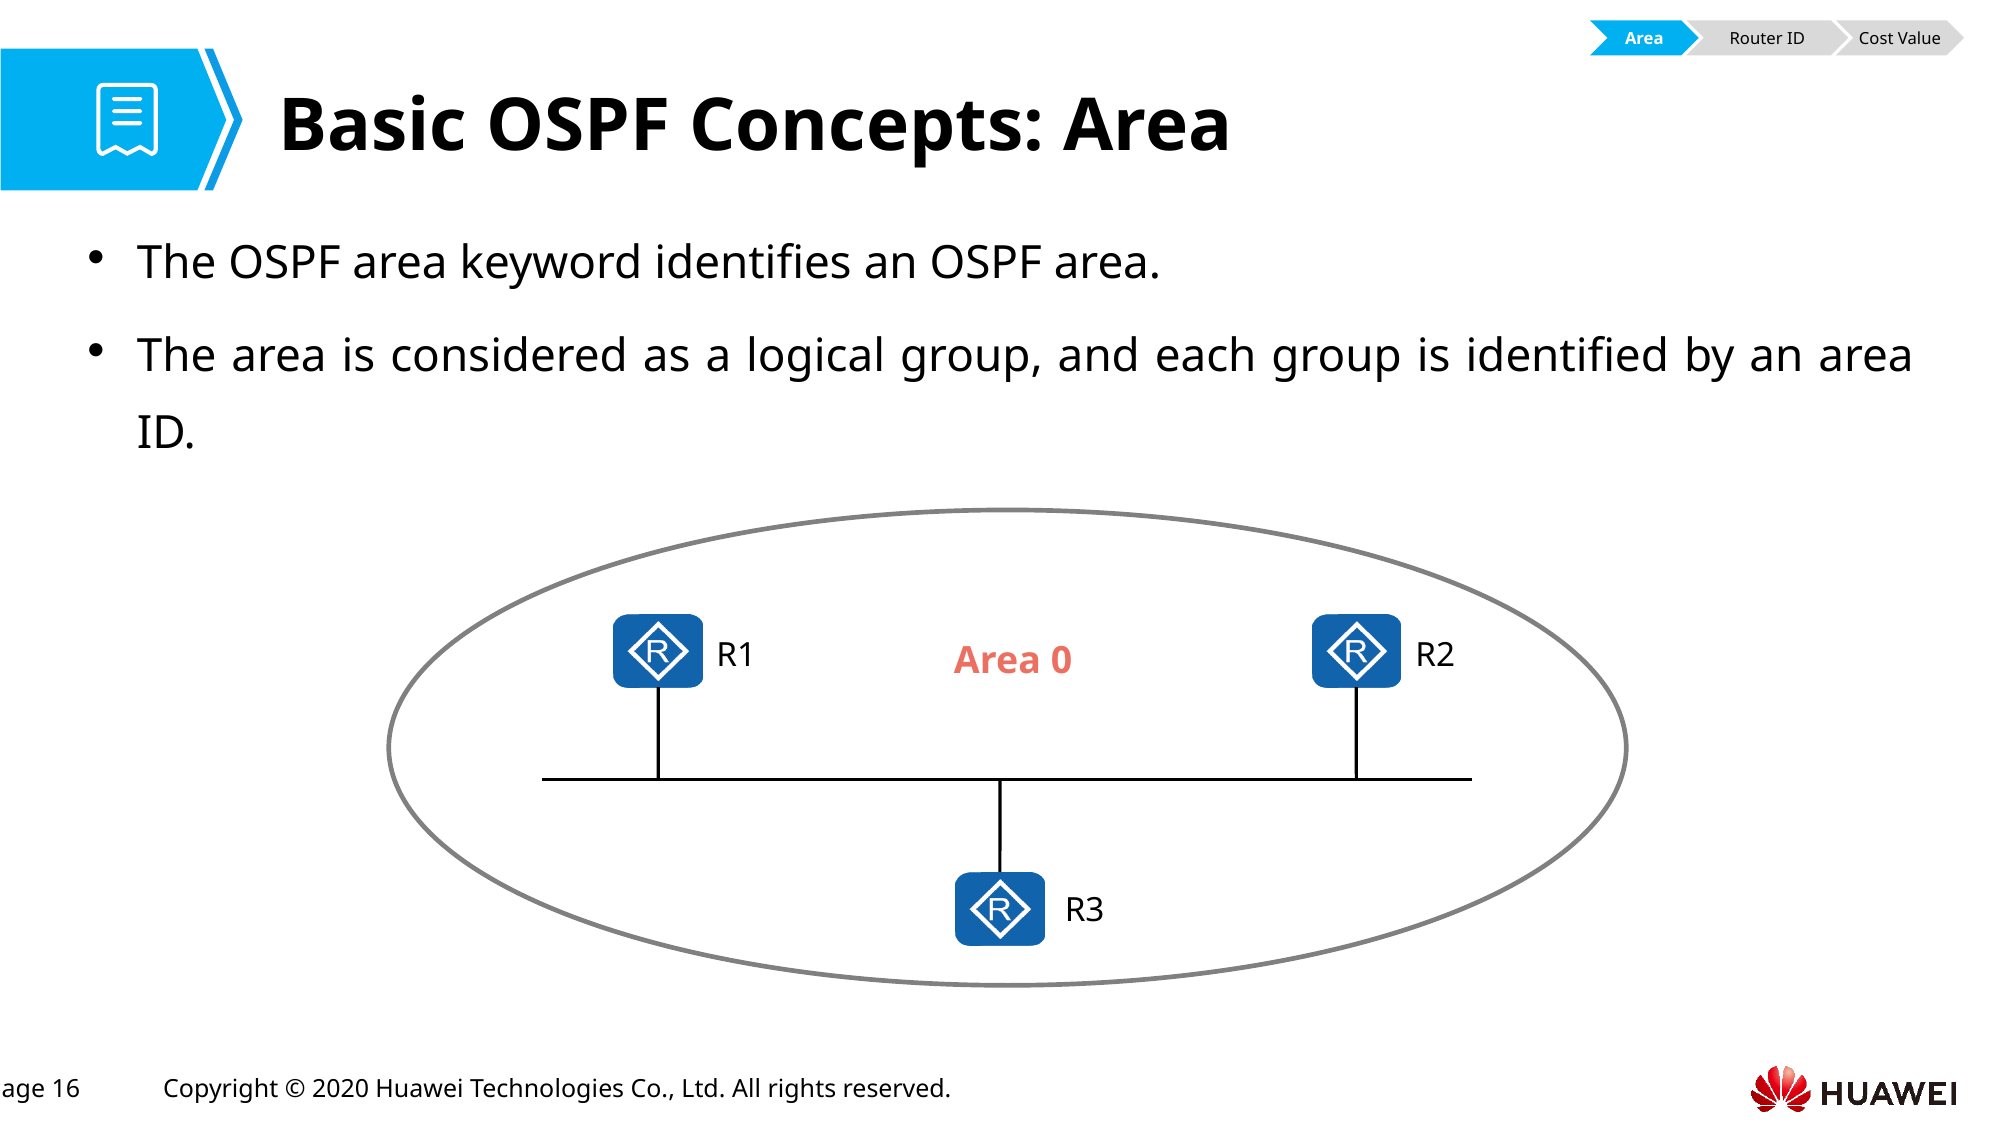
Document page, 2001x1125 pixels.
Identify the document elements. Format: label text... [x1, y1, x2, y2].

text_box Area [1590, 20, 1699, 56]
title Basic OSPF Concepts: Area [261, 73, 1875, 180]
text_box R2 [1401, 625, 1481, 682]
text_box [387, 508, 1628, 987]
text_box Router ID [1686, 20, 1849, 56]
picture [1311, 614, 1401, 688]
picture [613, 614, 703, 688]
text_box R1 [703, 625, 782, 682]
text_box Area 0 [939, 628, 1089, 689]
text_box Cost Value [1835, 20, 1965, 56]
picture [1751, 1066, 1956, 1112]
text_box R3 [1050, 881, 1130, 937]
picture [955, 872, 1045, 946]
list The OSPF area keyword identifies an OSPF area. The area is considered as a logical group, and each group is identified by an area ID. [73, 203, 1930, 972]
